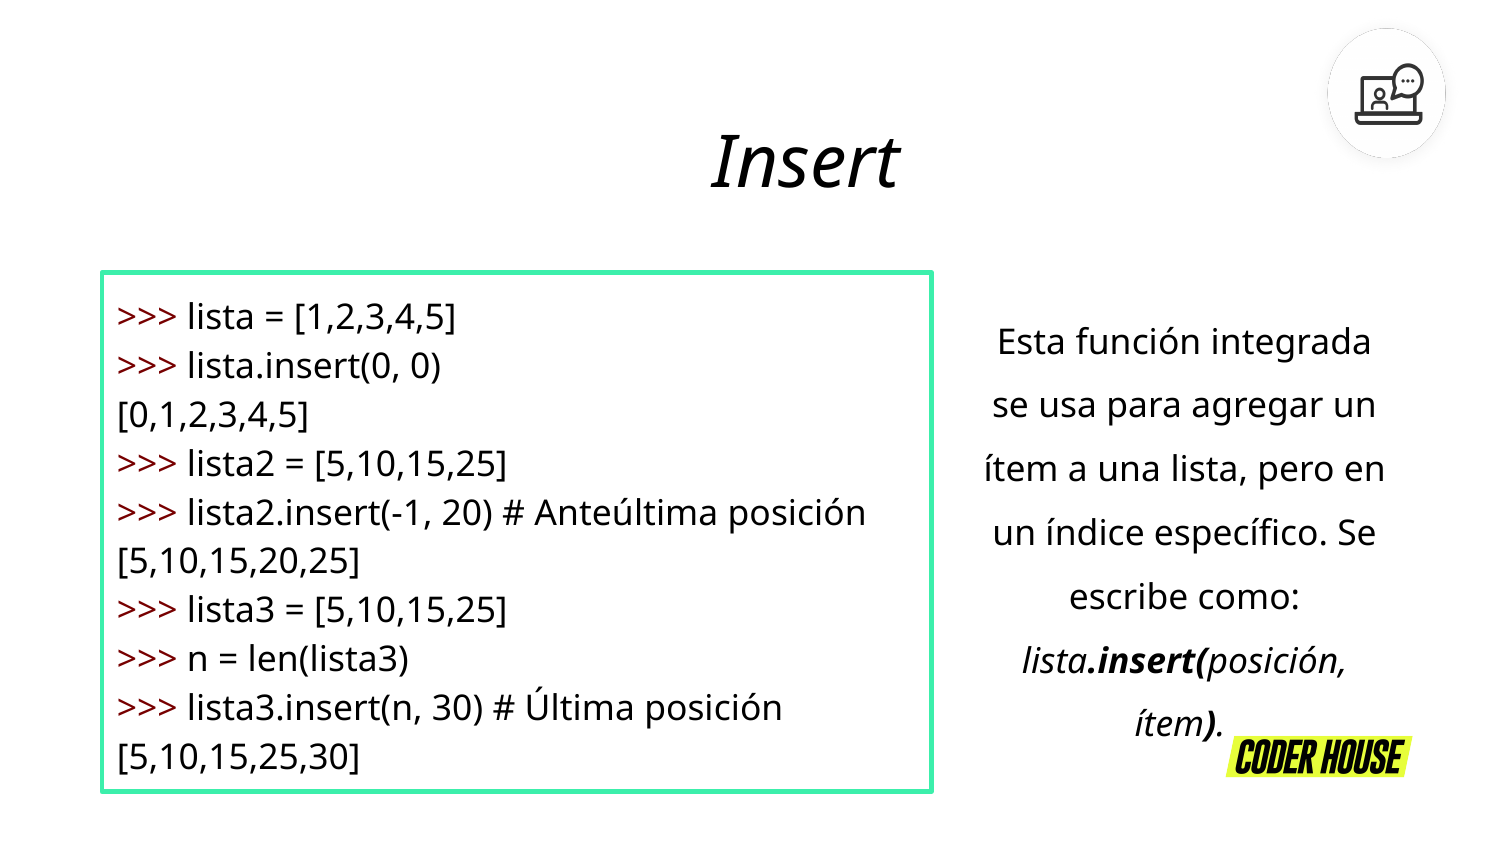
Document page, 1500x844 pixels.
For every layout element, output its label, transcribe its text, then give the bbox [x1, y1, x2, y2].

text_box Esta función integrada se usa para agregar un ítem a una lista, pero en un índice específico. Se escribe como: lista.insert(posición, ítem). [964, 282, 1405, 436]
text_box Insert [470, 76, 1143, 240]
picture [1221, 728, 1417, 784]
picture [1313, 12, 1461, 174]
text_box >>> lista = [1,2,3,4,5] >>> lista.insert(0, 0) [0,1,2,3,4,5] >>> lista2 = [5,10,15,25] >>> lista2.insert(-1, 20) # Anteúltima posición [5,10,15,20,25] >>> lista3 = [5,10,15,25] >>> n = len(lista3) >>> lista3.insert(n, 30) # Última posición [5,10,15,25,30] [101, 272, 932, 792]
